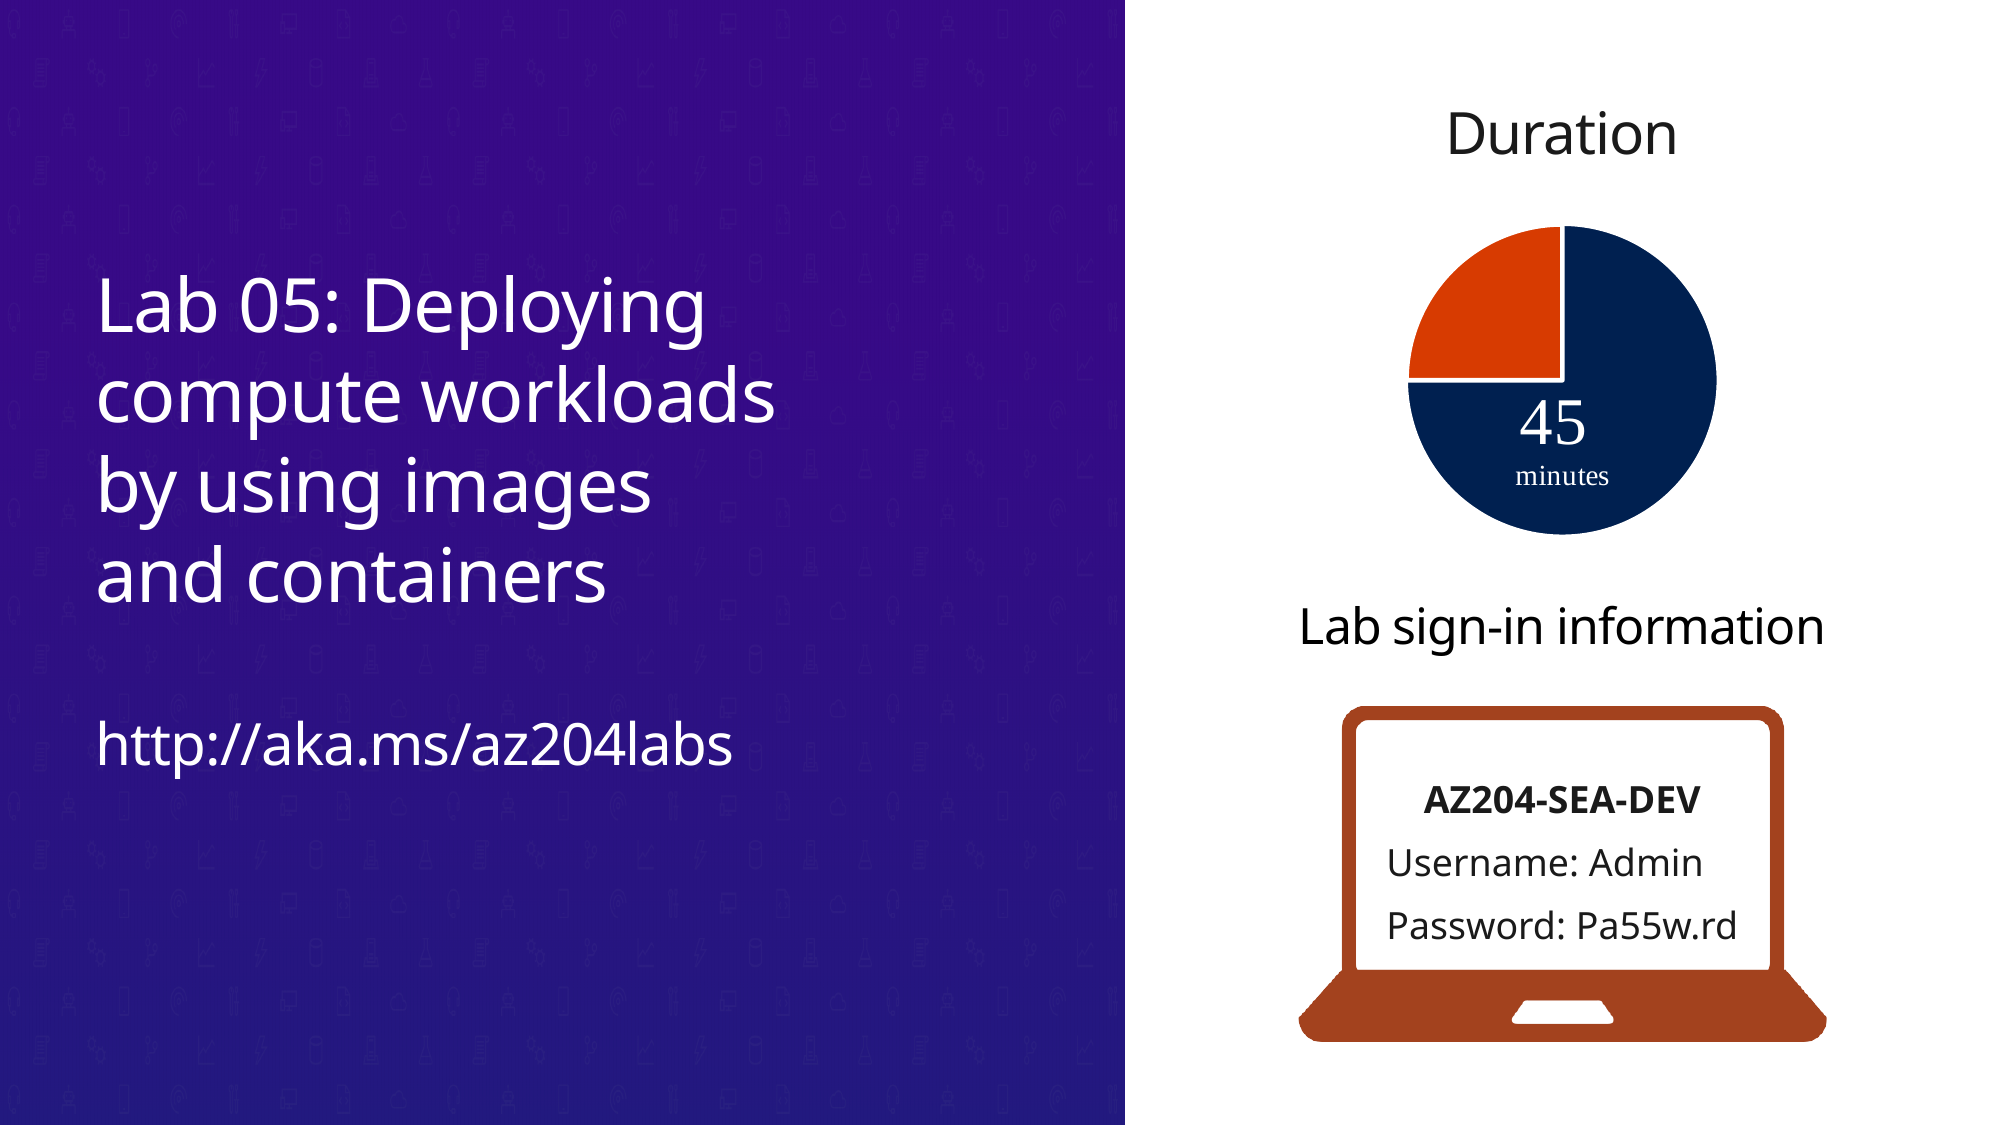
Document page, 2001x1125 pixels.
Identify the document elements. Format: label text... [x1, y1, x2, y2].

picture [0, 0, 1126, 1125]
title Lab sign-in information [1221, 594, 1904, 655]
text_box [1298, 706, 1827, 1042]
text_box Duration [1221, 95, 1904, 166]
chart [1318, 217, 1807, 543]
